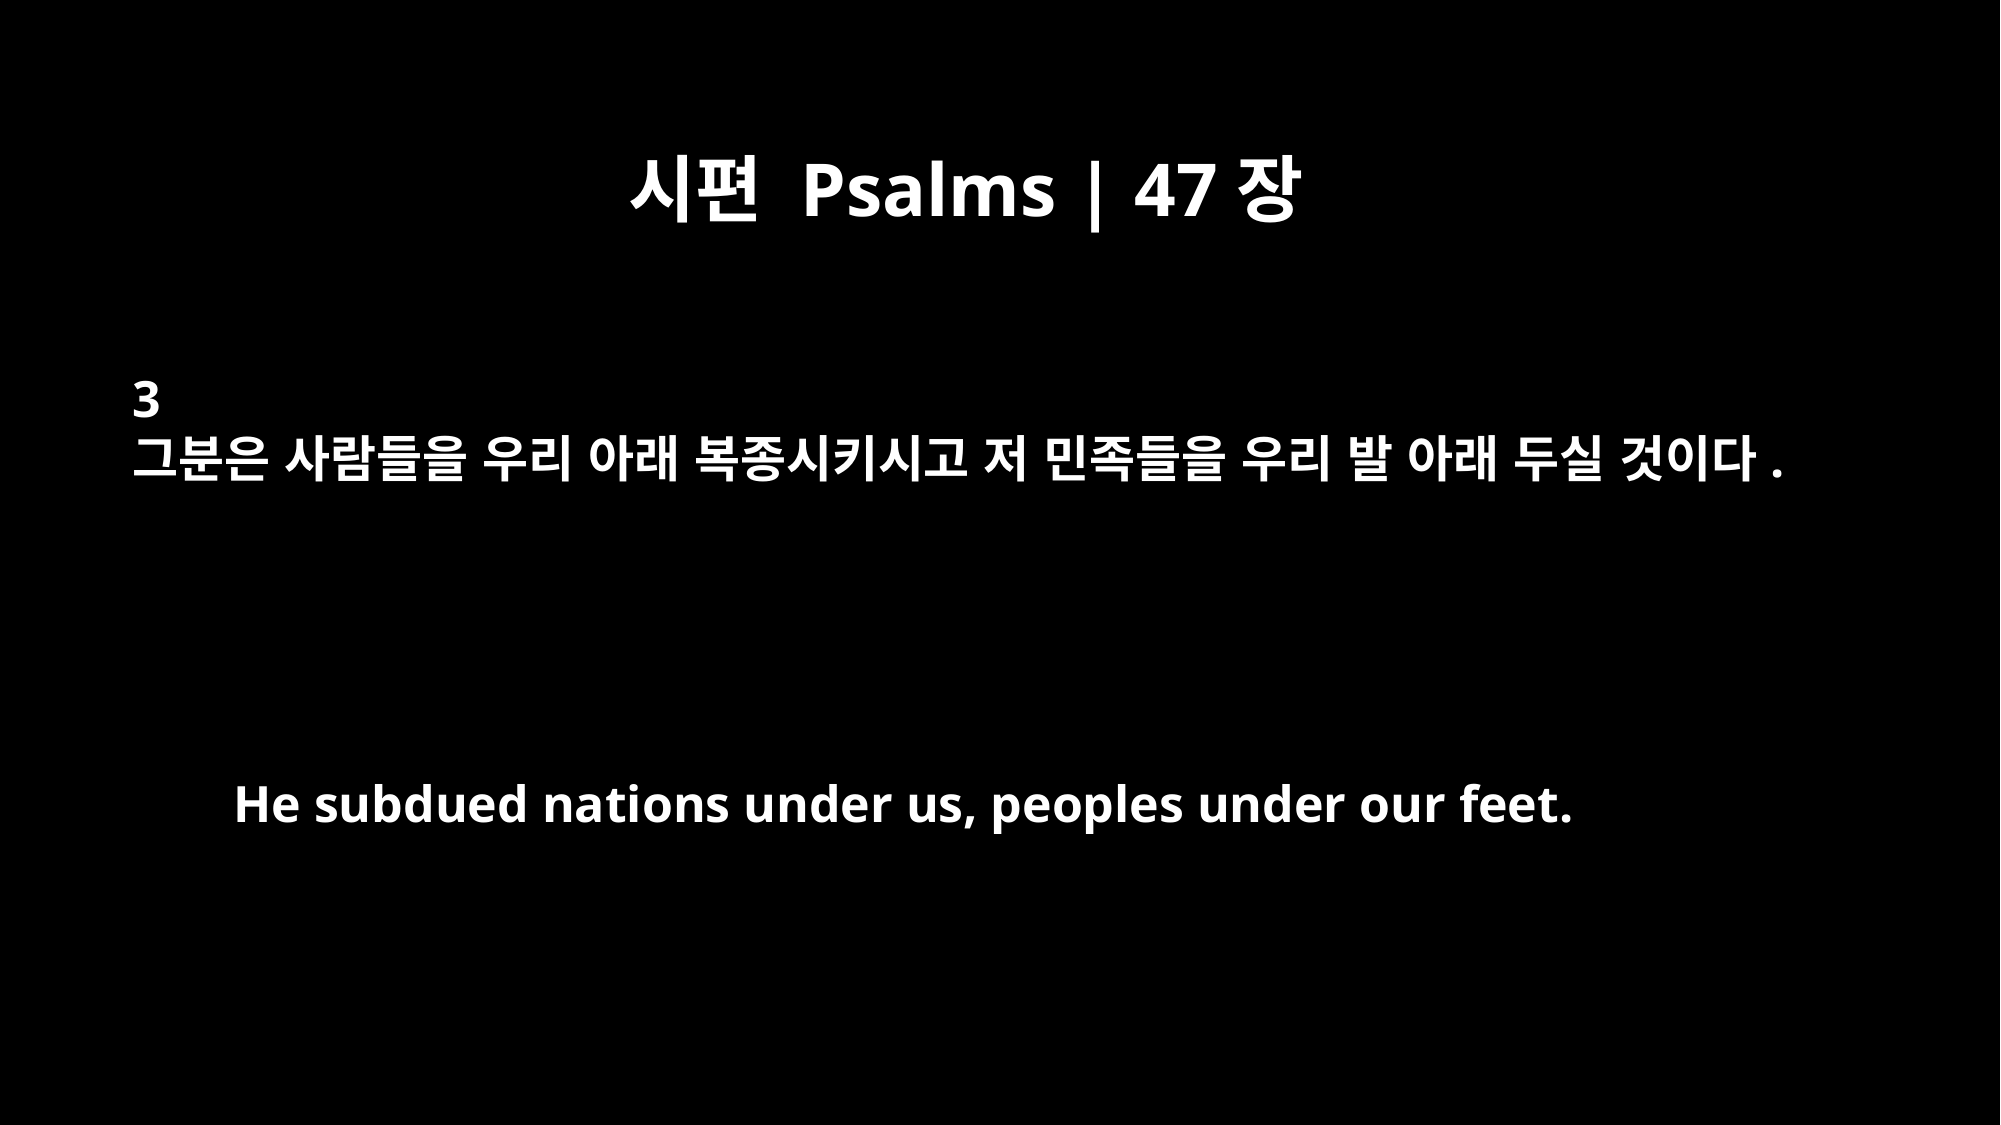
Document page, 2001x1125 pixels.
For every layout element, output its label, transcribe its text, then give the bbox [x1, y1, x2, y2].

text_box 시편 Psalms | 47장 [613, 136, 1319, 239]
text_box He subdued nations under us, peoples under our feet. [218, 764, 1589, 840]
text_box 3 그분은 사람들을 우리 아래 복종시키시고 저 민족들을 우리 발 아래 두실 것이다. [117, 359, 1800, 495]
